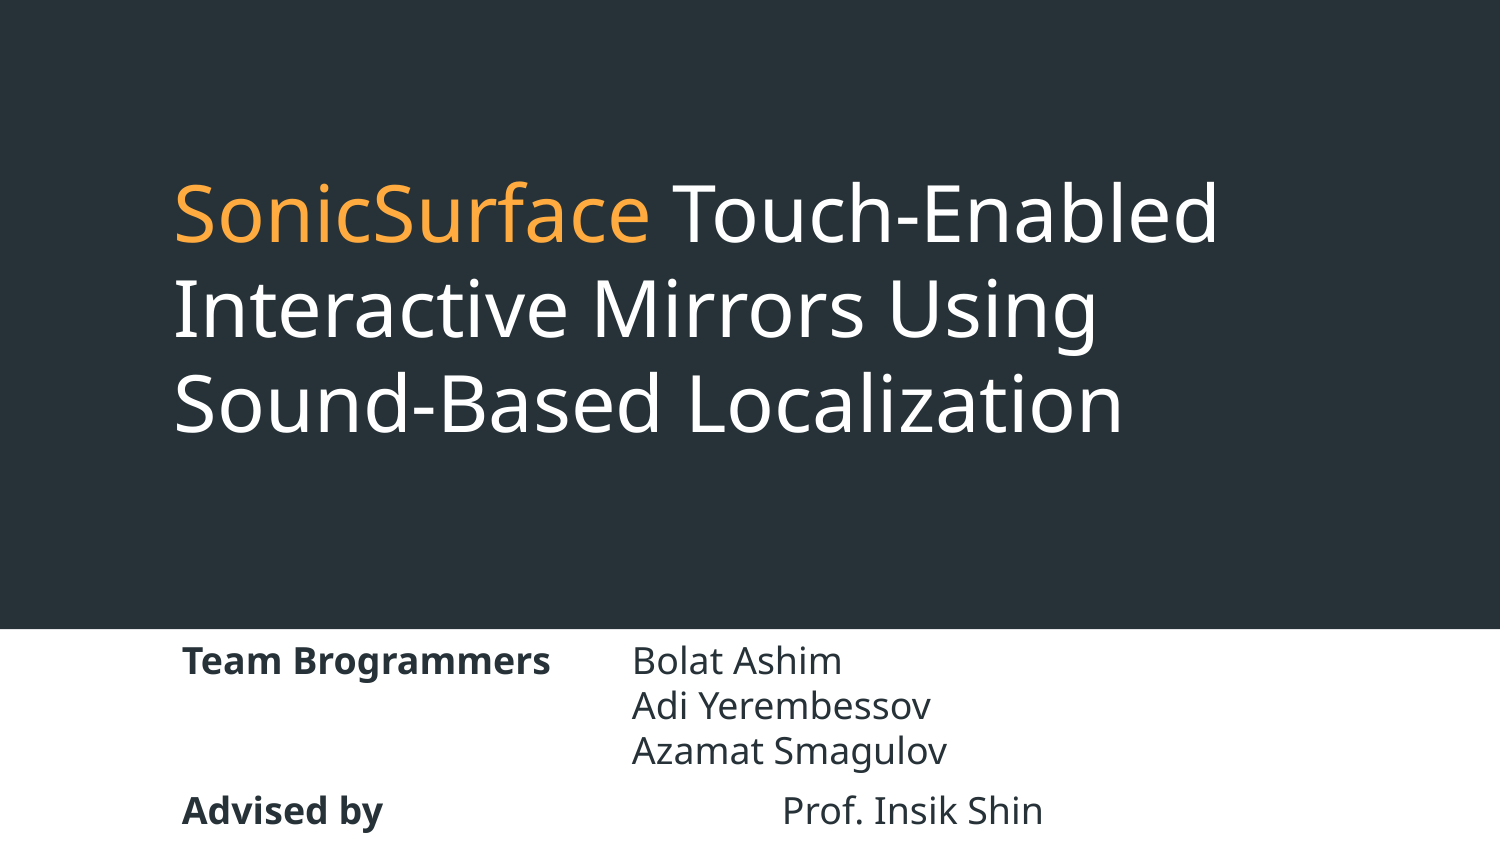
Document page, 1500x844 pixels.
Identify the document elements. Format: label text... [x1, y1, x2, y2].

subtitle Team Brogrammers Bolat Ashim Adi Yerembessov Azamat Smagulov Advised by Prof. Insik Shin [166, 652, 1334, 817]
title SonicSurface Touch-Enabled Interactive Mirrors Using Sound-Based Localization [158, 154, 1326, 464]
